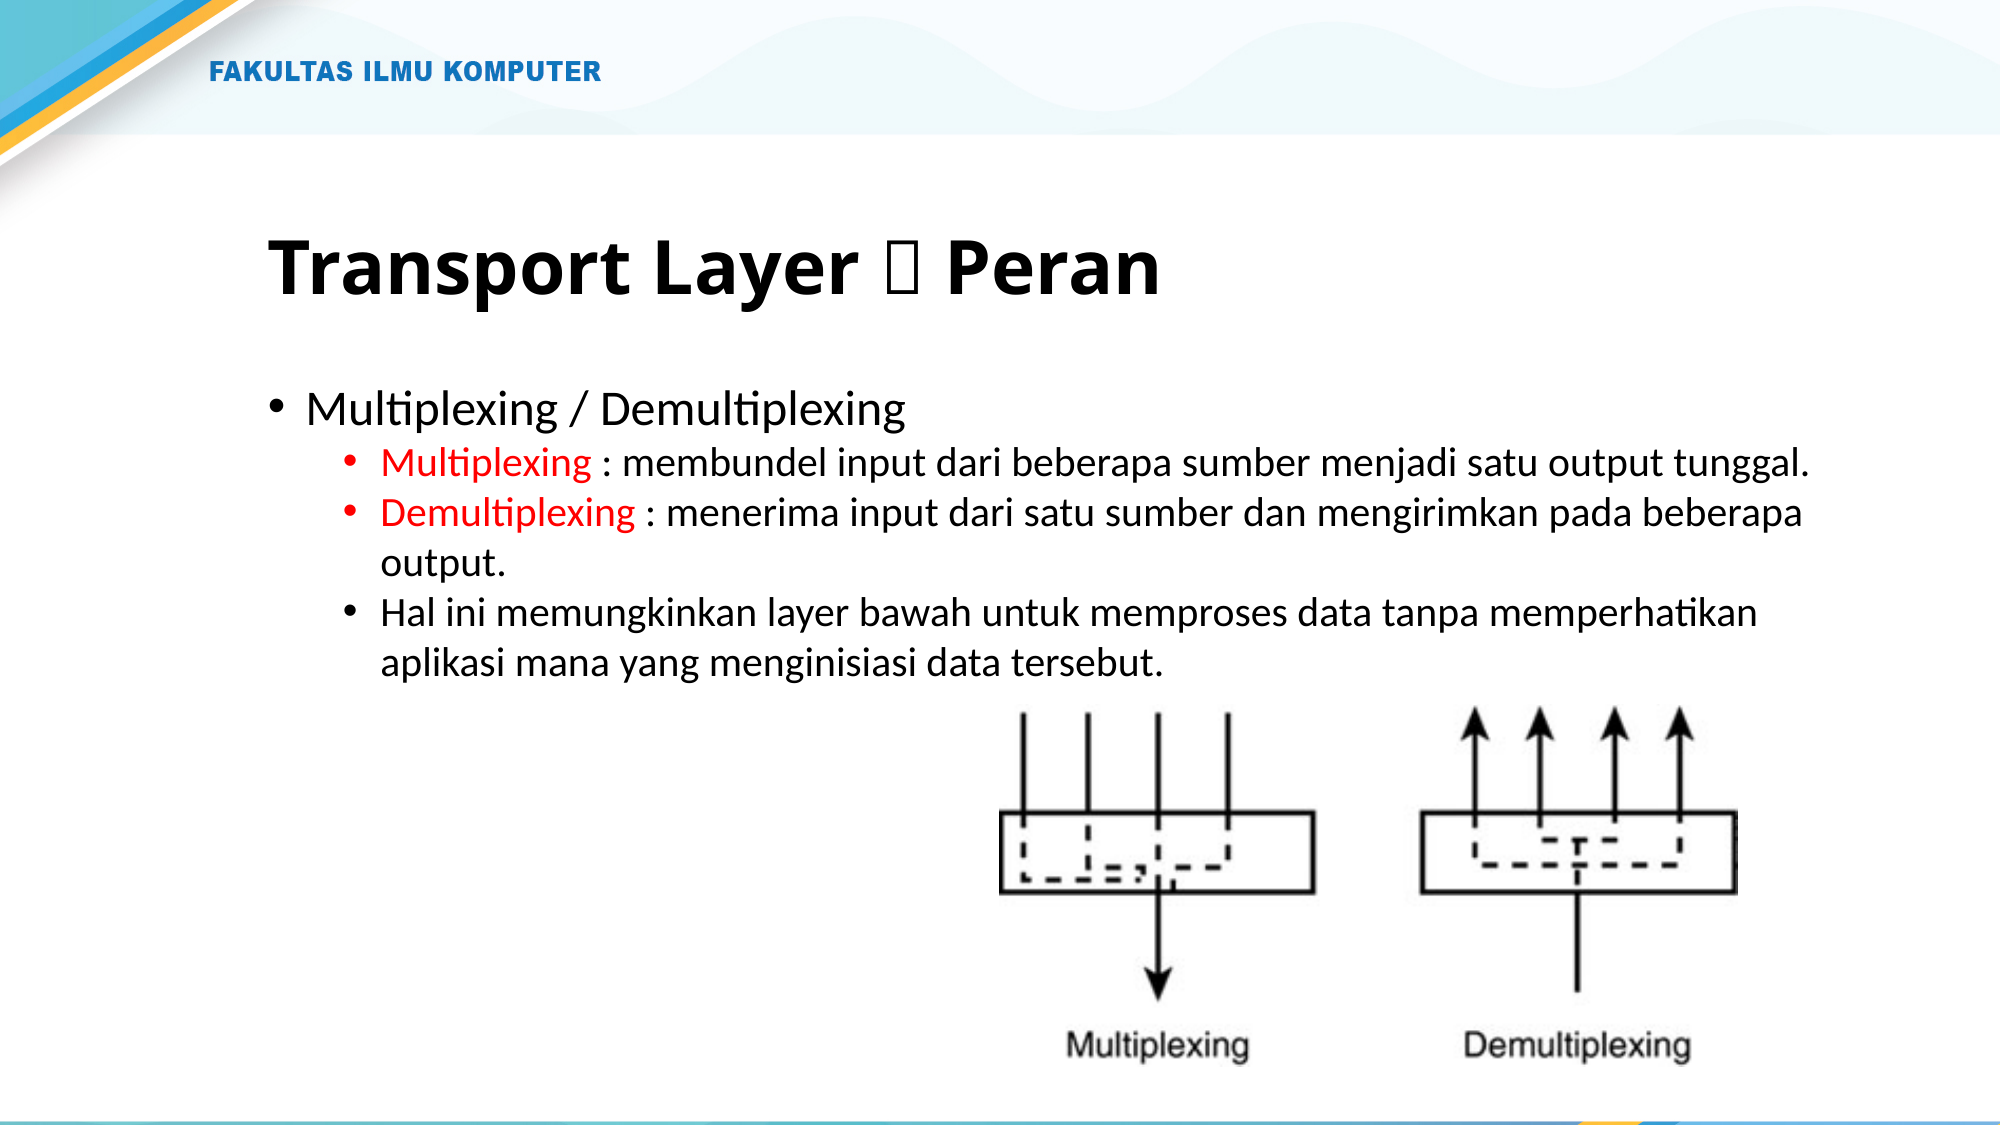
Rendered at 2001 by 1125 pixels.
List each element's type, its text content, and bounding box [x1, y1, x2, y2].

list Multiplexing / Demultiplexing Multiplexing : membundel input dari beberapa sumber menjadi satu output tunggal. Demultiplexing : menerima input dari satu sumber dan mengirimkan pada beberapa output. Hal ini memungkinkan layer bawah untuk memproses data tanpa memperhatikan aplikasi mana yang menginisiasi data tersebut. [252, 367, 1852, 708]
picture [0, 0, 2000, 1125]
title Transport Layer  Peran [252, 204, 1852, 337]
